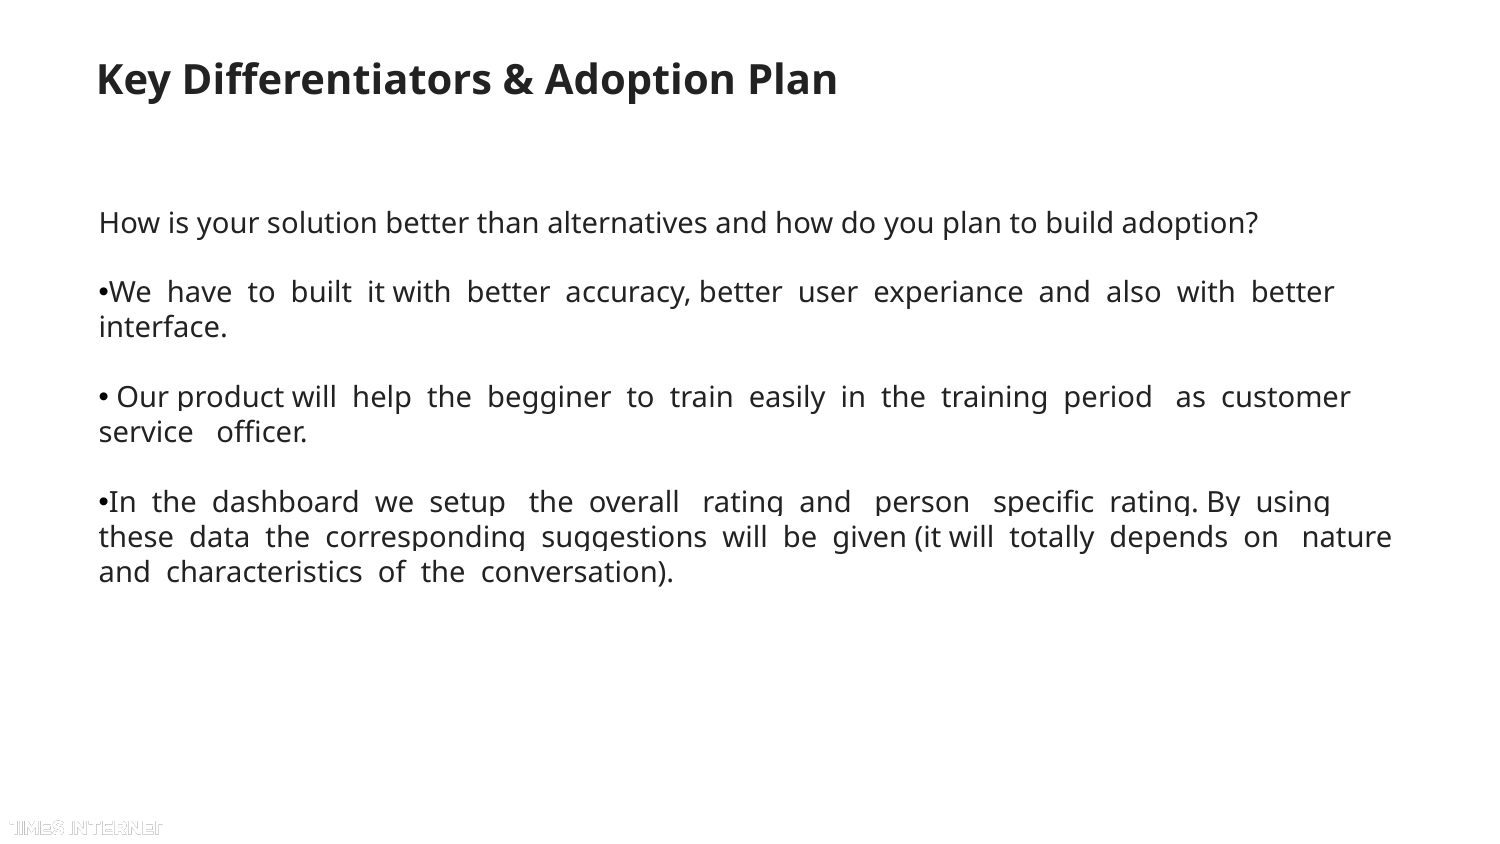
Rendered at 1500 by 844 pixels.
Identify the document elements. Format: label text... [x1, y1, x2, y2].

text_box How is your solution better than alternatives and how do you plan to build adoption? We have to built it with better accuracy, better user experiance and also with better interface. Our product will help the begginer to train easily in the training period as customer service officer. In the dashboard we setup the overall rating and person specific rating. By using these data the corresponding suggestions will be given (it will totally depends on nature and characteristics of the conversation). [83, 188, 1436, 749]
picture [8, 818, 164, 837]
text_box Key Differentiators & Adoption Plan [81, 37, 1440, 133]
